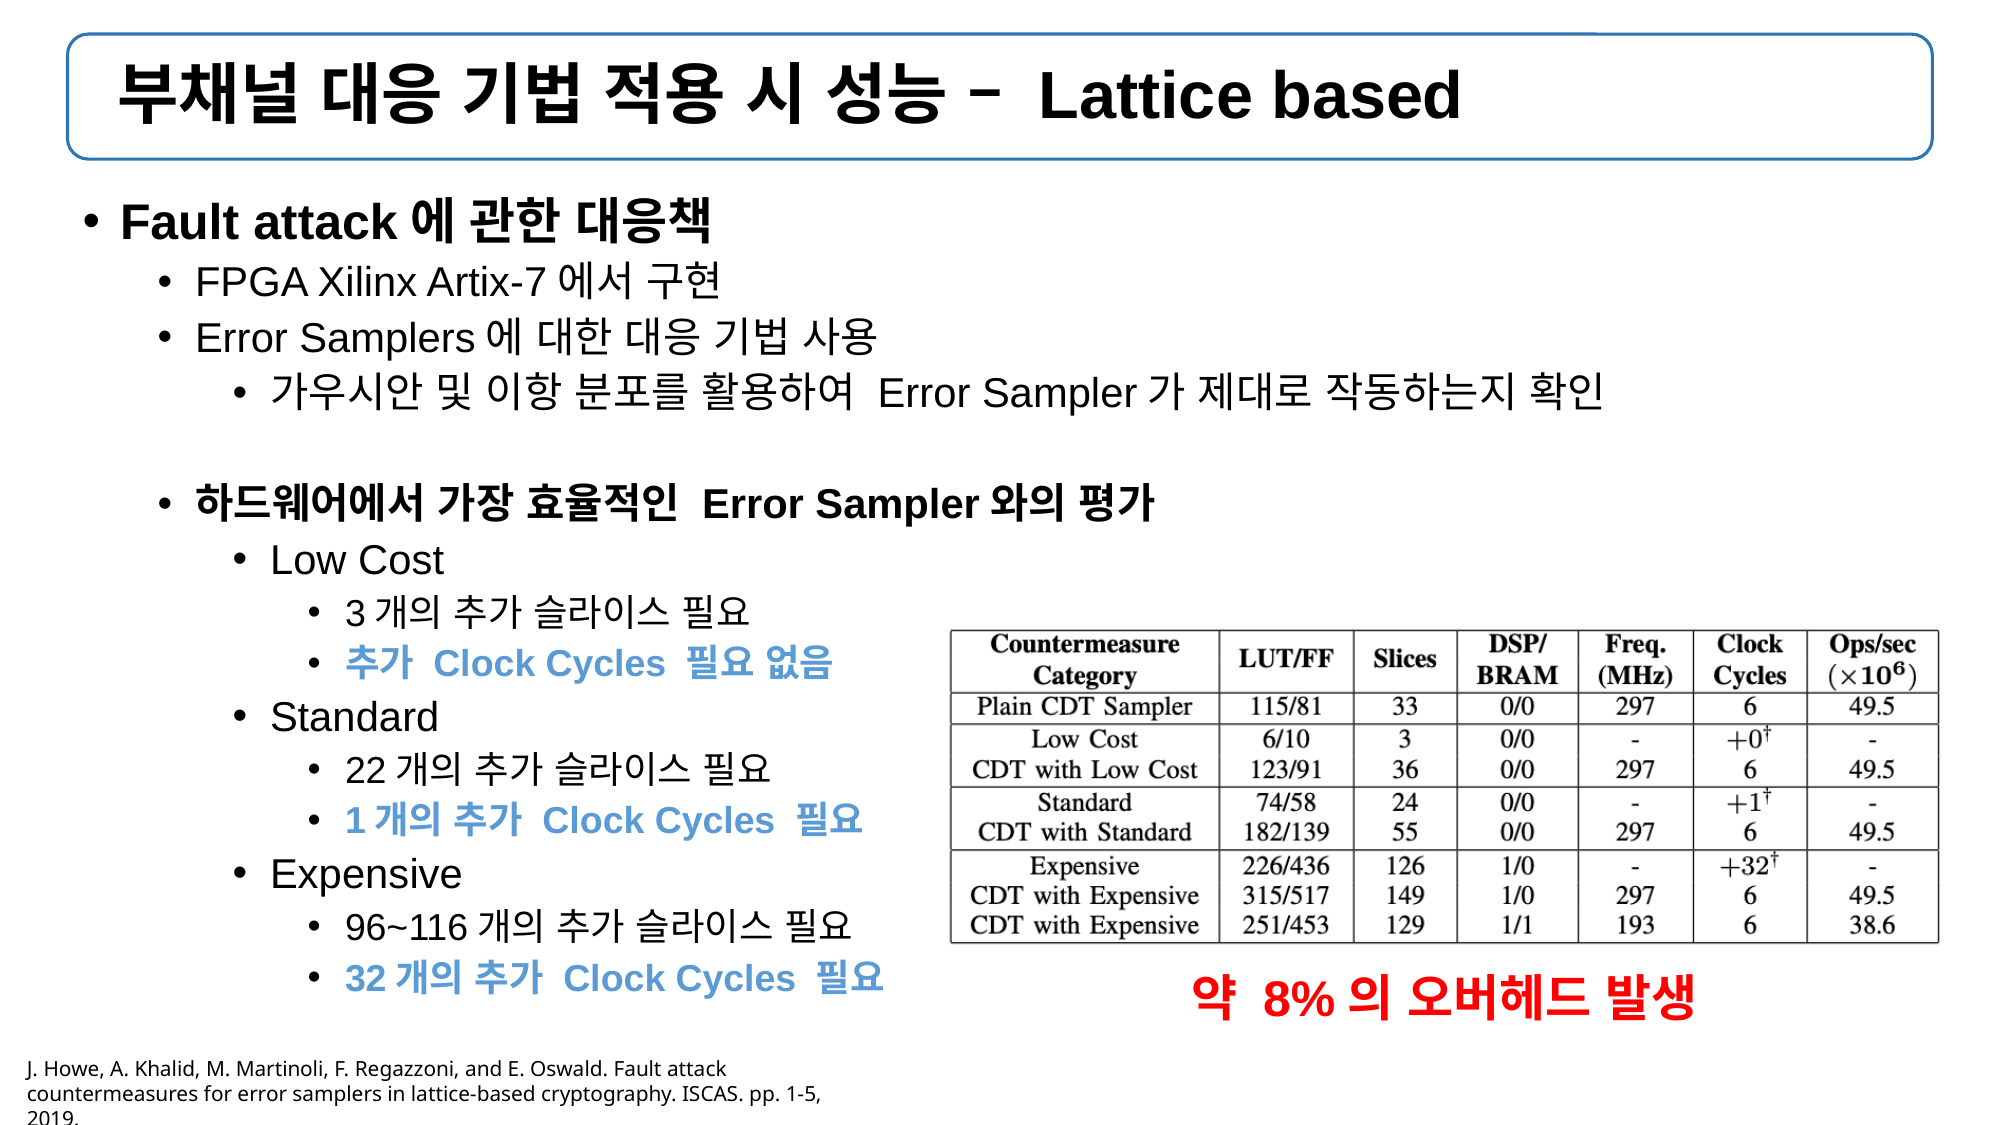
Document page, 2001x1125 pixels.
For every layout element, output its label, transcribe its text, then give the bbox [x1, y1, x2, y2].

picture [936, 608, 1953, 959]
list Fault attack에 관한 대응책 FPGA Xilinx Artix-7에서 구현 Error Samplers에 대한 대응 기법 사용 가우시안 및 이항 분포를 활용하여 Error Sampler가 제대로 작동하는지 확인 하드웨어에서 가장 효율적인 Error Sampler와의 평가 Low Cost 3개의 추가 슬라이스 필요 추가 Clock Cycles 필요 없음 Standard 22개의 추가 슬라이스 필요 1개의 추가 Clock Cycles 필요 Expensive 96~116개의 추가 슬라이스 필요 32개의 추가 Clock Cycles 필요 [67, 189, 1933, 1019]
title 부채널 대응 기법 적용 시 성능 – Lattice based [67, 34, 1933, 160]
text_box J. Howe, A. Khalid, M. Martinoli, F. Regazzoni, and E. Oswald. Fault attack countermeasures for error samplers in lattice-based cryptography. ISCAS. pp. 1-5, 2019. [12, 1048, 847, 1125]
text_box 약 8%의 오버헤드 발생 [974, 959, 1914, 1034]
